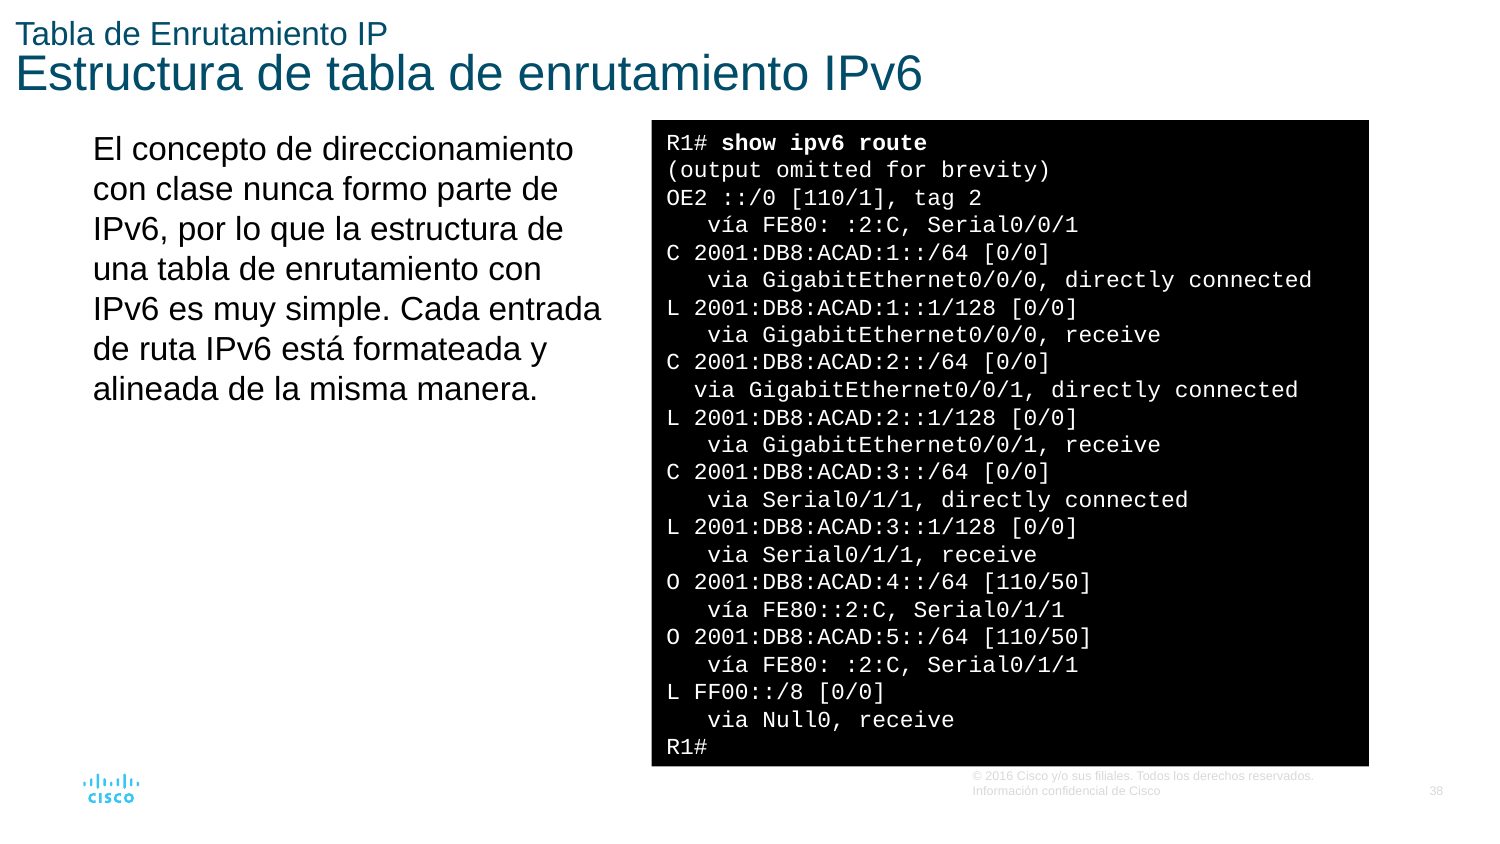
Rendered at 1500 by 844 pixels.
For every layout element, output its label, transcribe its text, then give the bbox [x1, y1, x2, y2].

list El concepto de direccionamiento con clase nunca formo parte de IPv6, por lo que la estructura de una tabla de enrutamiento con IPv6 es muy simple. Cada entrada de ruta IPv6 está formateada y alineada de la misma manera. [77, 120, 634, 726]
text_box R1# show ipv6 route (output omitted for brevity) OE2 ::/0 [110/1], tag 2 vía FE80: :2:C, Serial0/0/1 C 2001:DB8:ACAD:1::/64 [0/0] via GigabitEthernet0/0/0, directly connected L 2001:DB8:ACAD:1::1/128 [0/0] via GigabitEthernet0/0/0, receive C 2001:DB8:ACAD:2::/64 [0/0] via GigabitEthernet0/0/1, directly connected L 2001:DB8:ACAD:2::1/128 [0/0] via GigabitEthernet0/0/1, receive C 2001:DB8:ACAD:3::/64 [0/0] via Serial0/1/1, directly connected L 2001:DB8:ACAD:3::1/128 [0/0] via Serial0/1/1, receive O 2001:DB8:ACAD:4::/64 [110/50] vía FE80::2:C, Serial0/1/1 O 2001:DB8:ACAD:5::/64 [110/50] vía FE80: :2:C, Serial0/1/1 L FF00::/8 [0/0] via Null0, receive R1# [651, 120, 1369, 767]
title Tabla de Enrutamiento IP Estructura de tabla de enrutamiento IPv6 [0, 0, 1369, 121]
